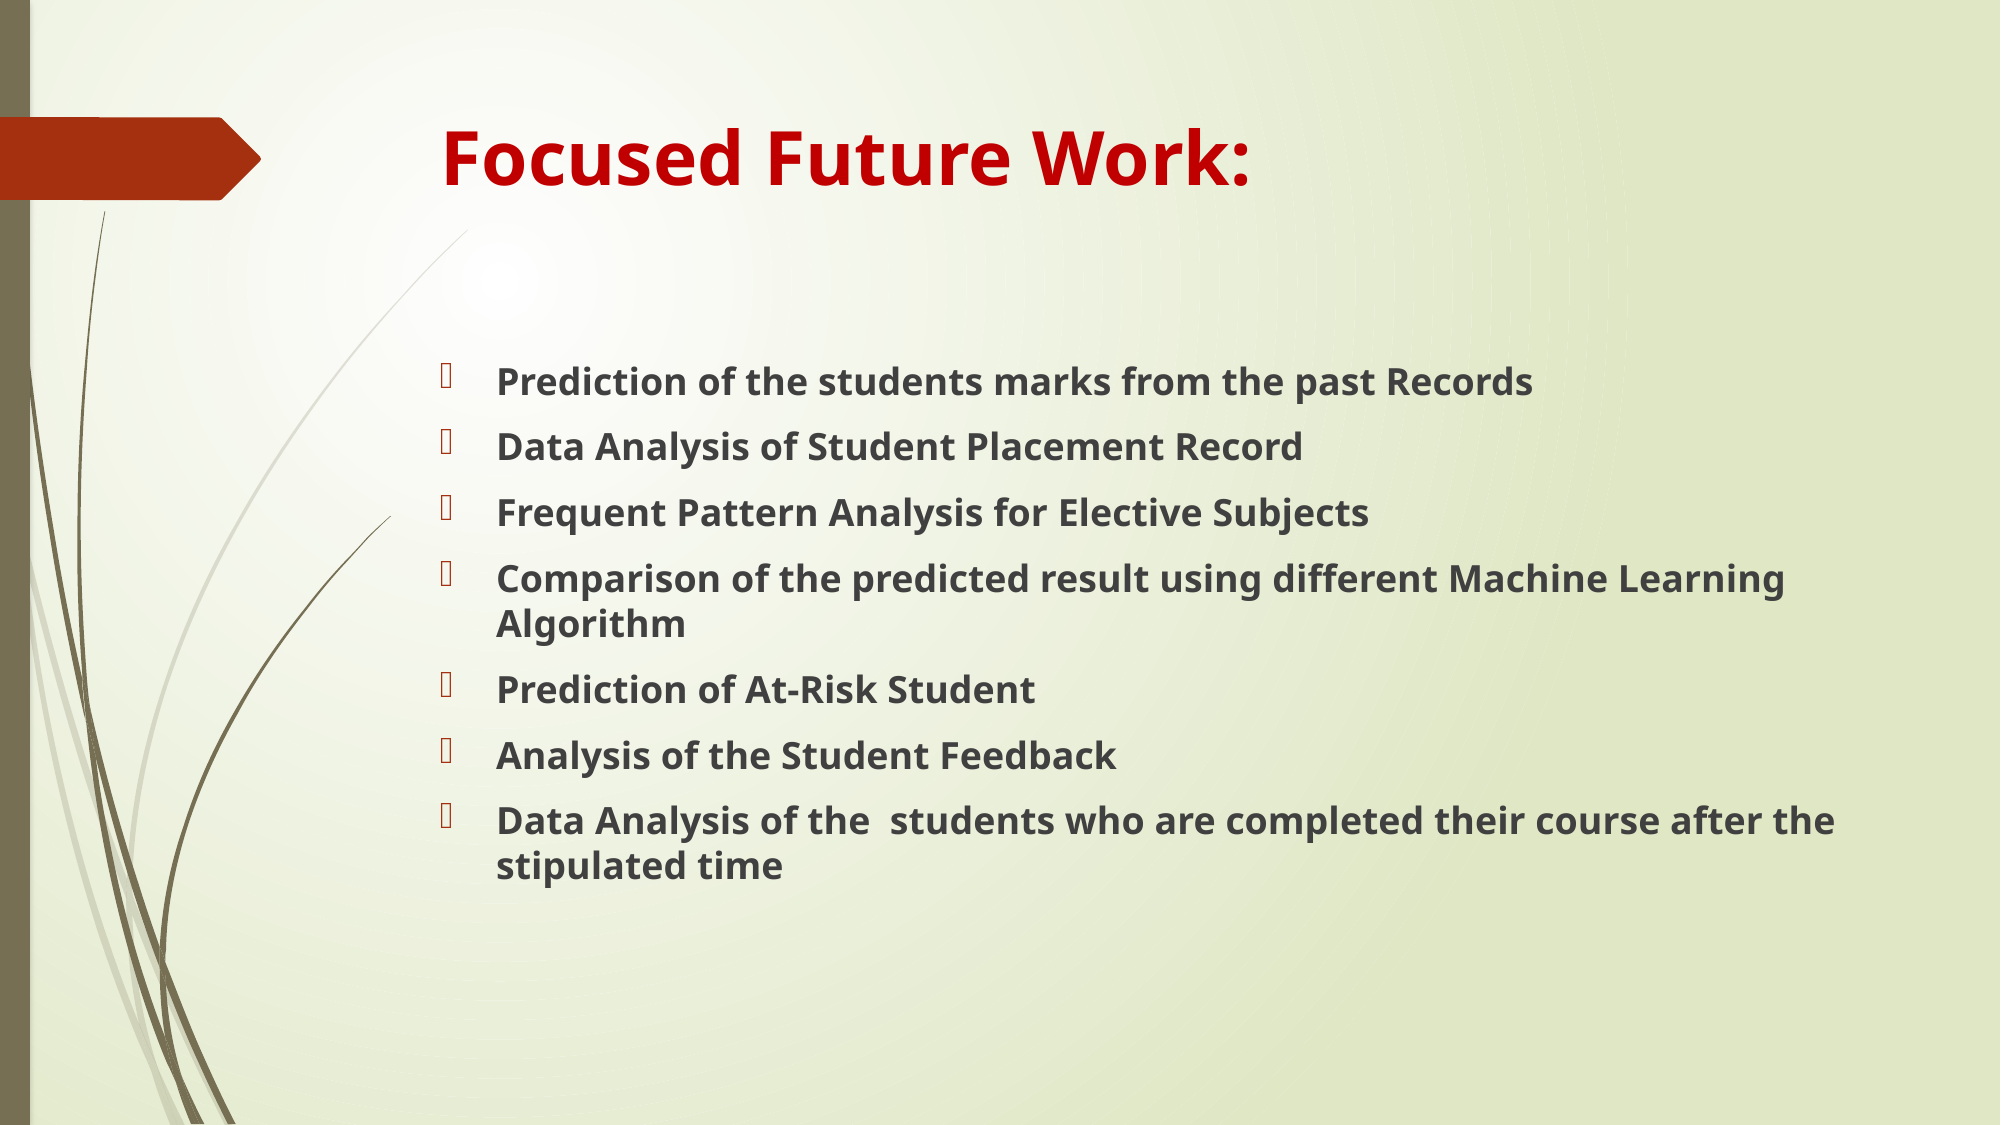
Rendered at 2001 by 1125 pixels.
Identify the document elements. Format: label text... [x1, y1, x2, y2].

list Prediction of the students marks from the past Records Data Analysis of Student Placement Record Frequent Pattern Analysis for Elective Subjects Comparison of the predicted result using different Machine Learning Algorithm Prediction of At-Risk Student Analysis of the Student Feedback Data Analysis of the students who are completed their course after the stipulated time [424, 350, 1888, 970]
title Focused Future Work: [425, 102, 1888, 313]
